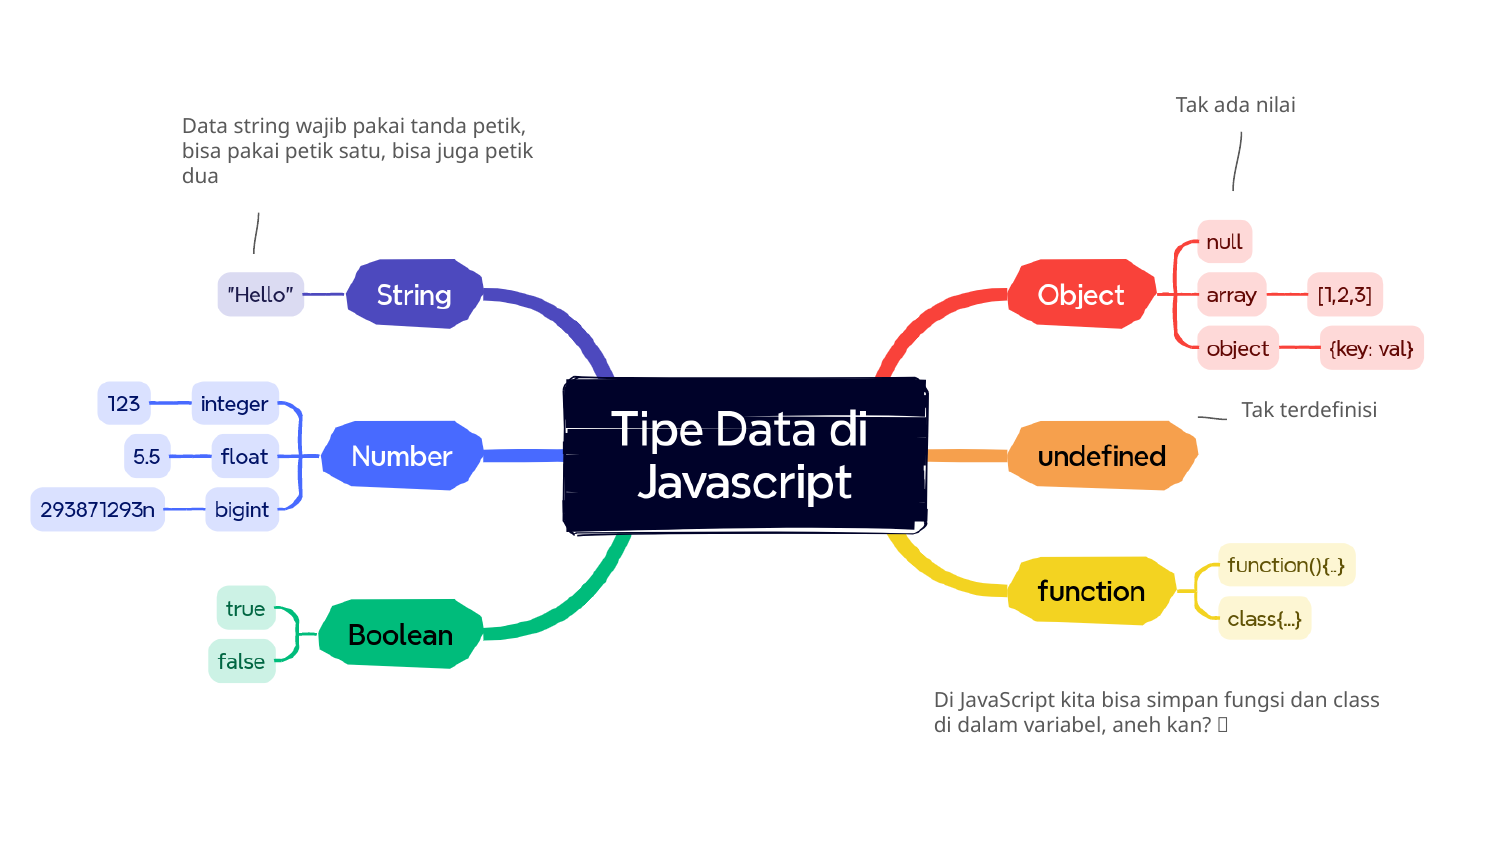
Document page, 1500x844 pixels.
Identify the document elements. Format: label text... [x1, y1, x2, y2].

text_box Tak ada nilai [1160, 79, 1358, 130]
text_box Data string wajib pakai tanda petik, bisa pakai petik satu, bisa juga petik dua [166, 97, 559, 156]
picture [4, 158, 1458, 760]
